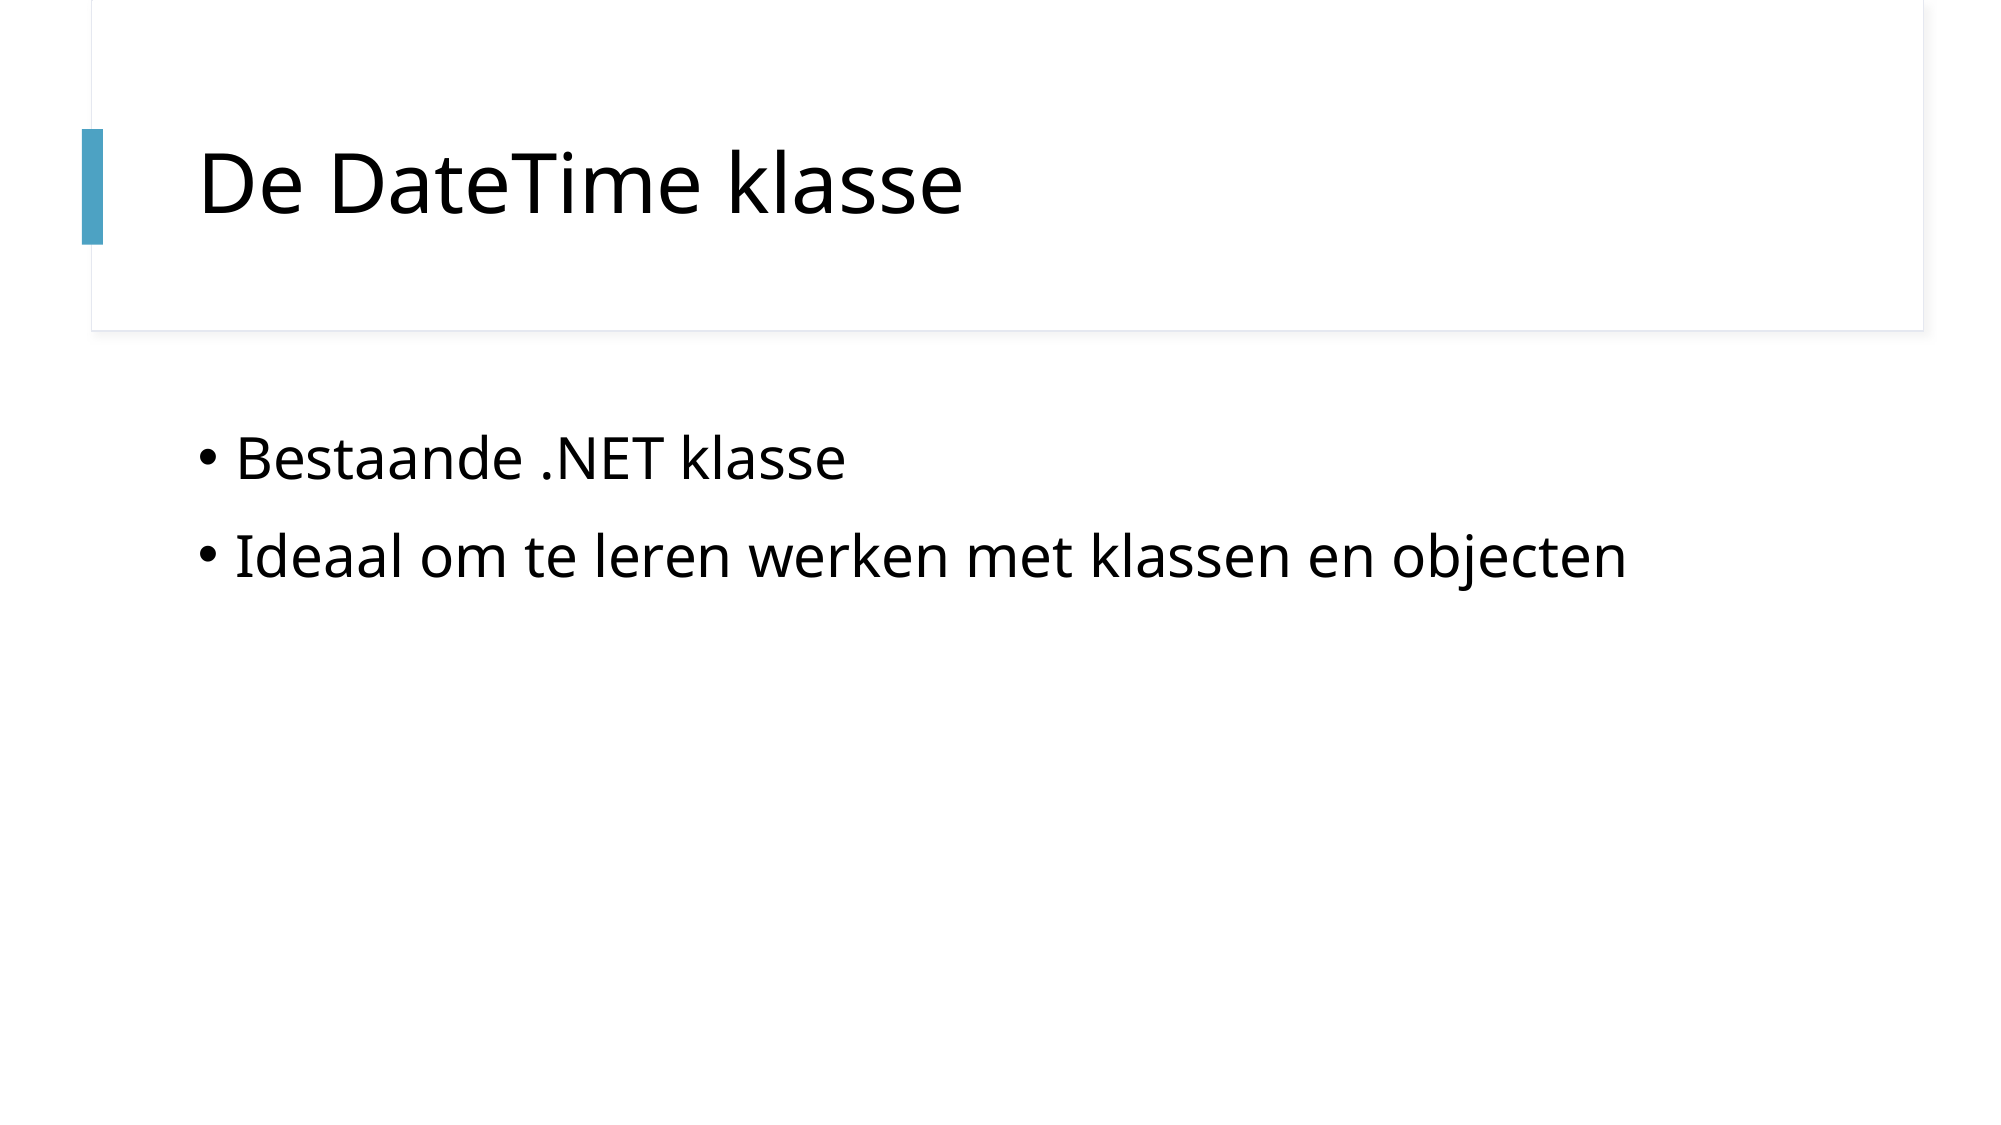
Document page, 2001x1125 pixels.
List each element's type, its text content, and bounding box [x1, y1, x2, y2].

title De DateTime klasse [183, 90, 1851, 284]
list Bestaande .NET klasse Ideaal om te leren werken met klassen en objecten [183, 406, 1851, 1013]
